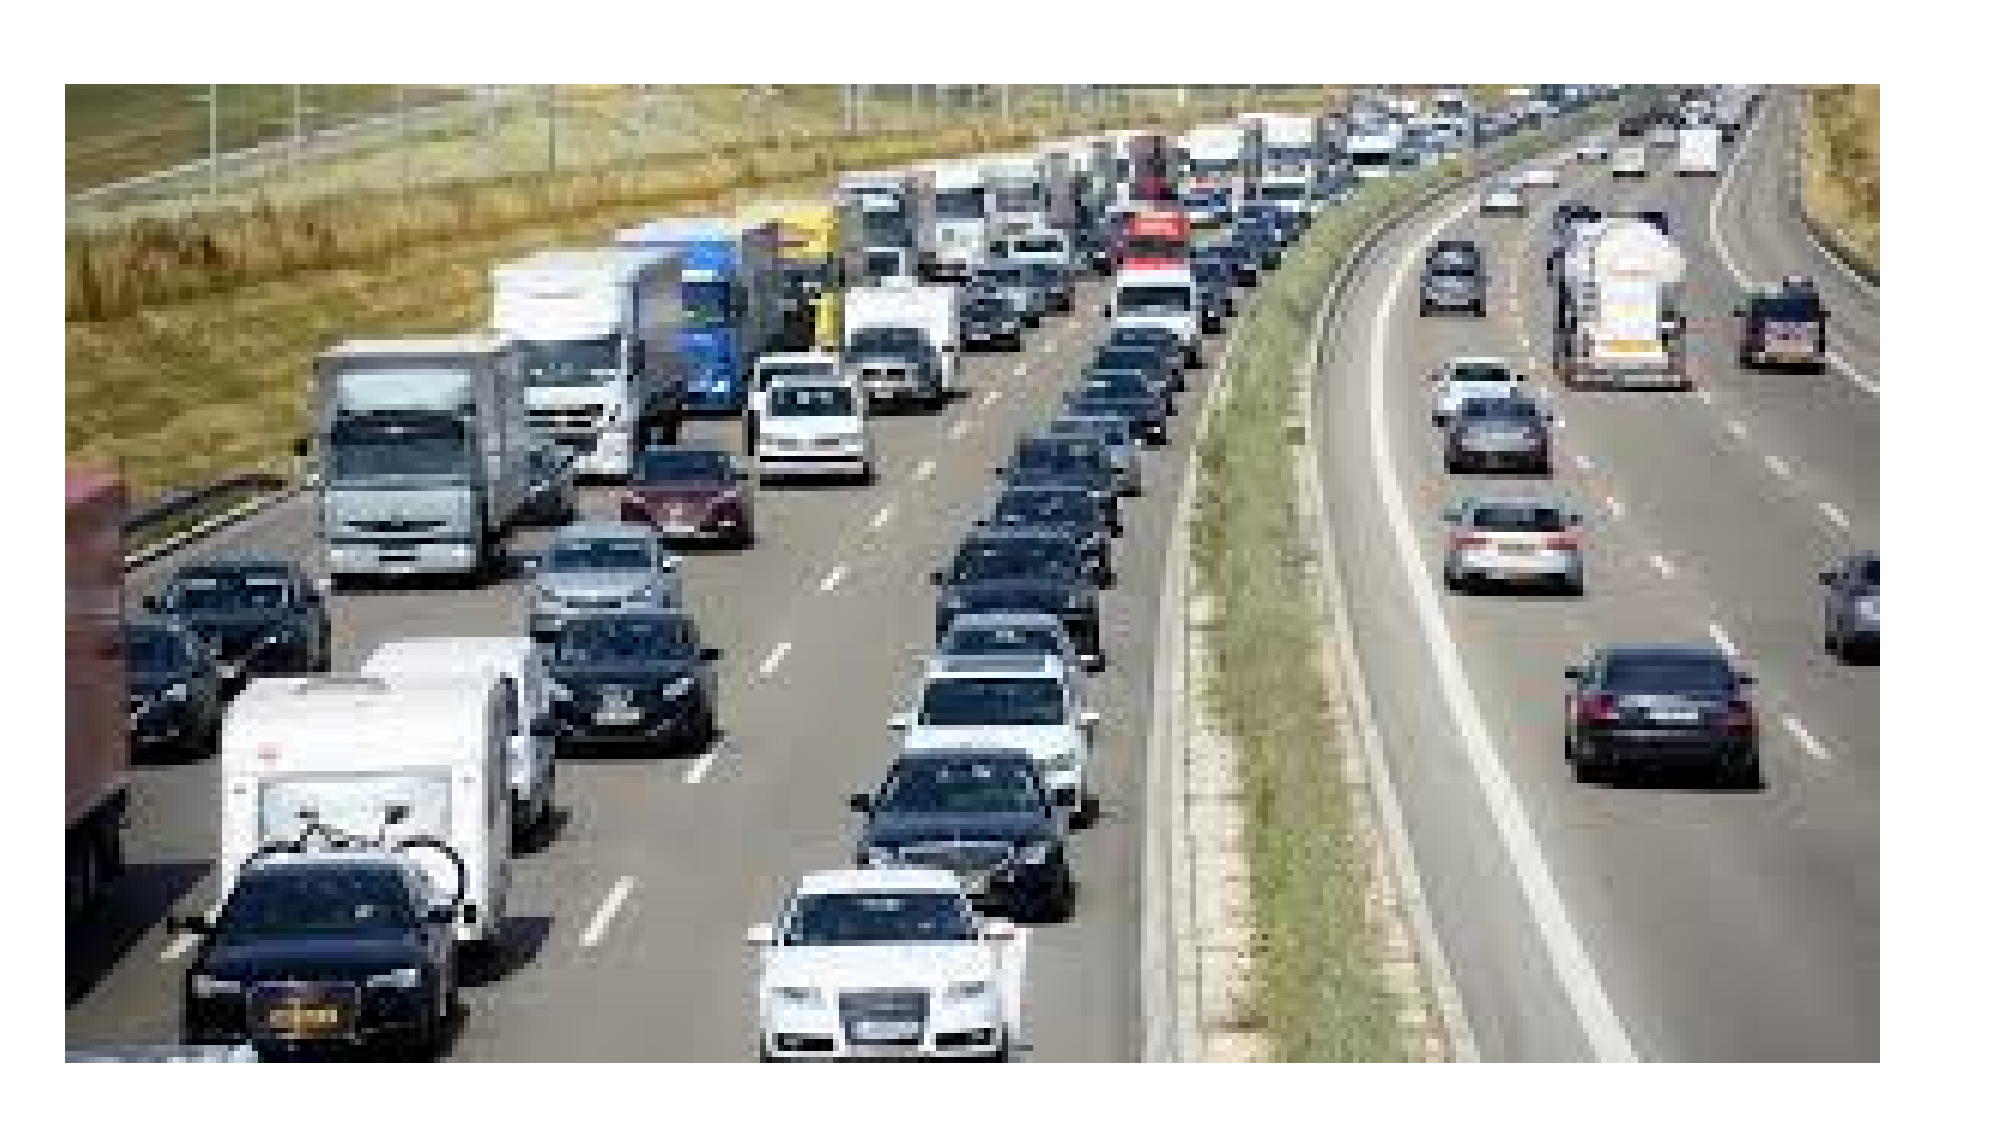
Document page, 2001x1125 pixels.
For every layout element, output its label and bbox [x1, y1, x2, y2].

picture [65, 84, 1880, 1063]
